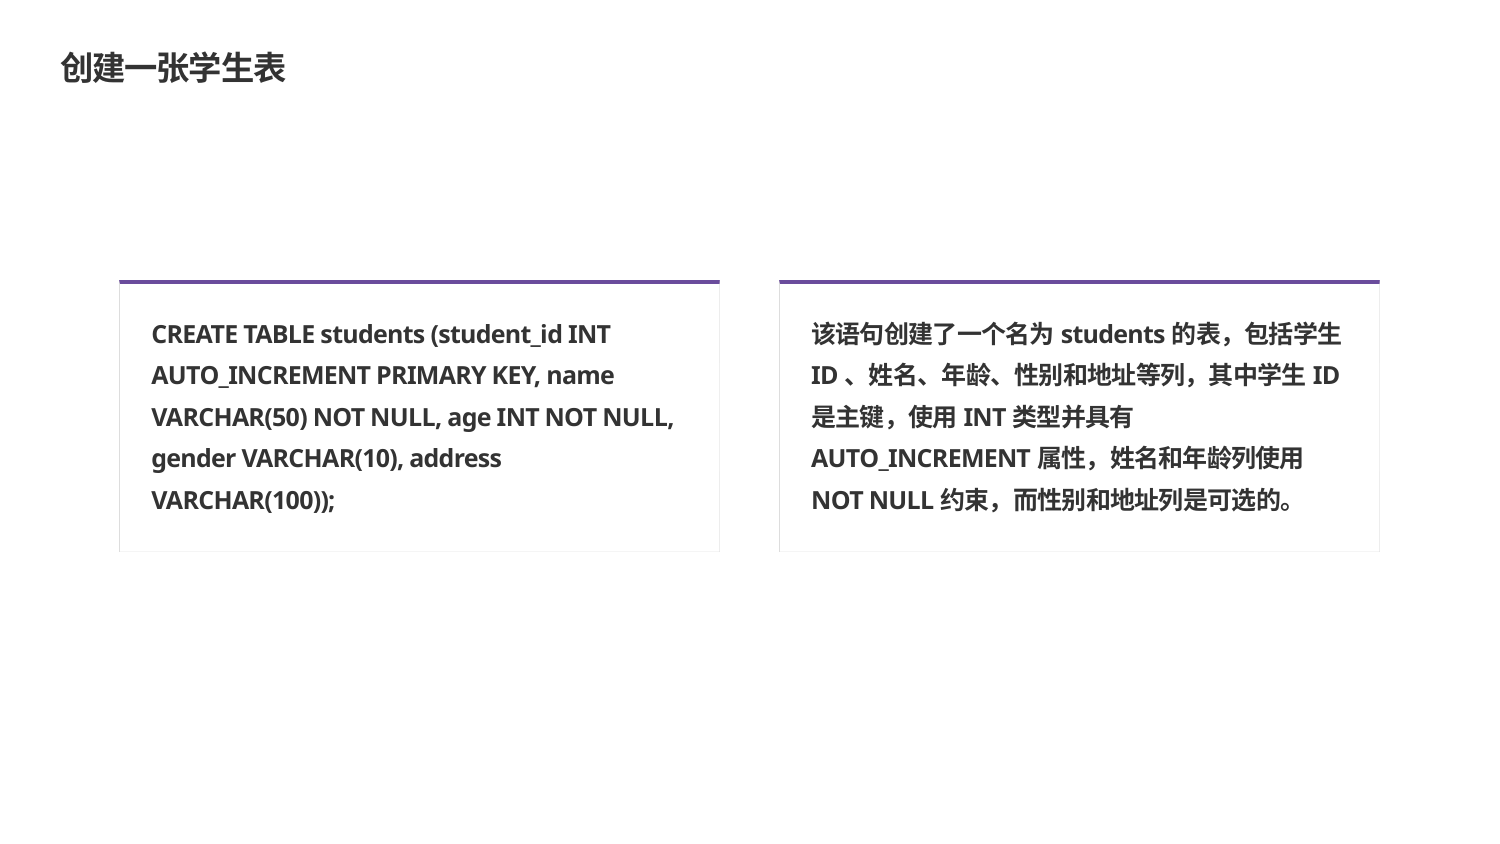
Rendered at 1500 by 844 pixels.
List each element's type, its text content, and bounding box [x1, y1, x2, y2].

text_box 创建一张学生表 [60, 37, 1440, 87]
picture [119, 280, 720, 552]
picture [779, 280, 1380, 552]
